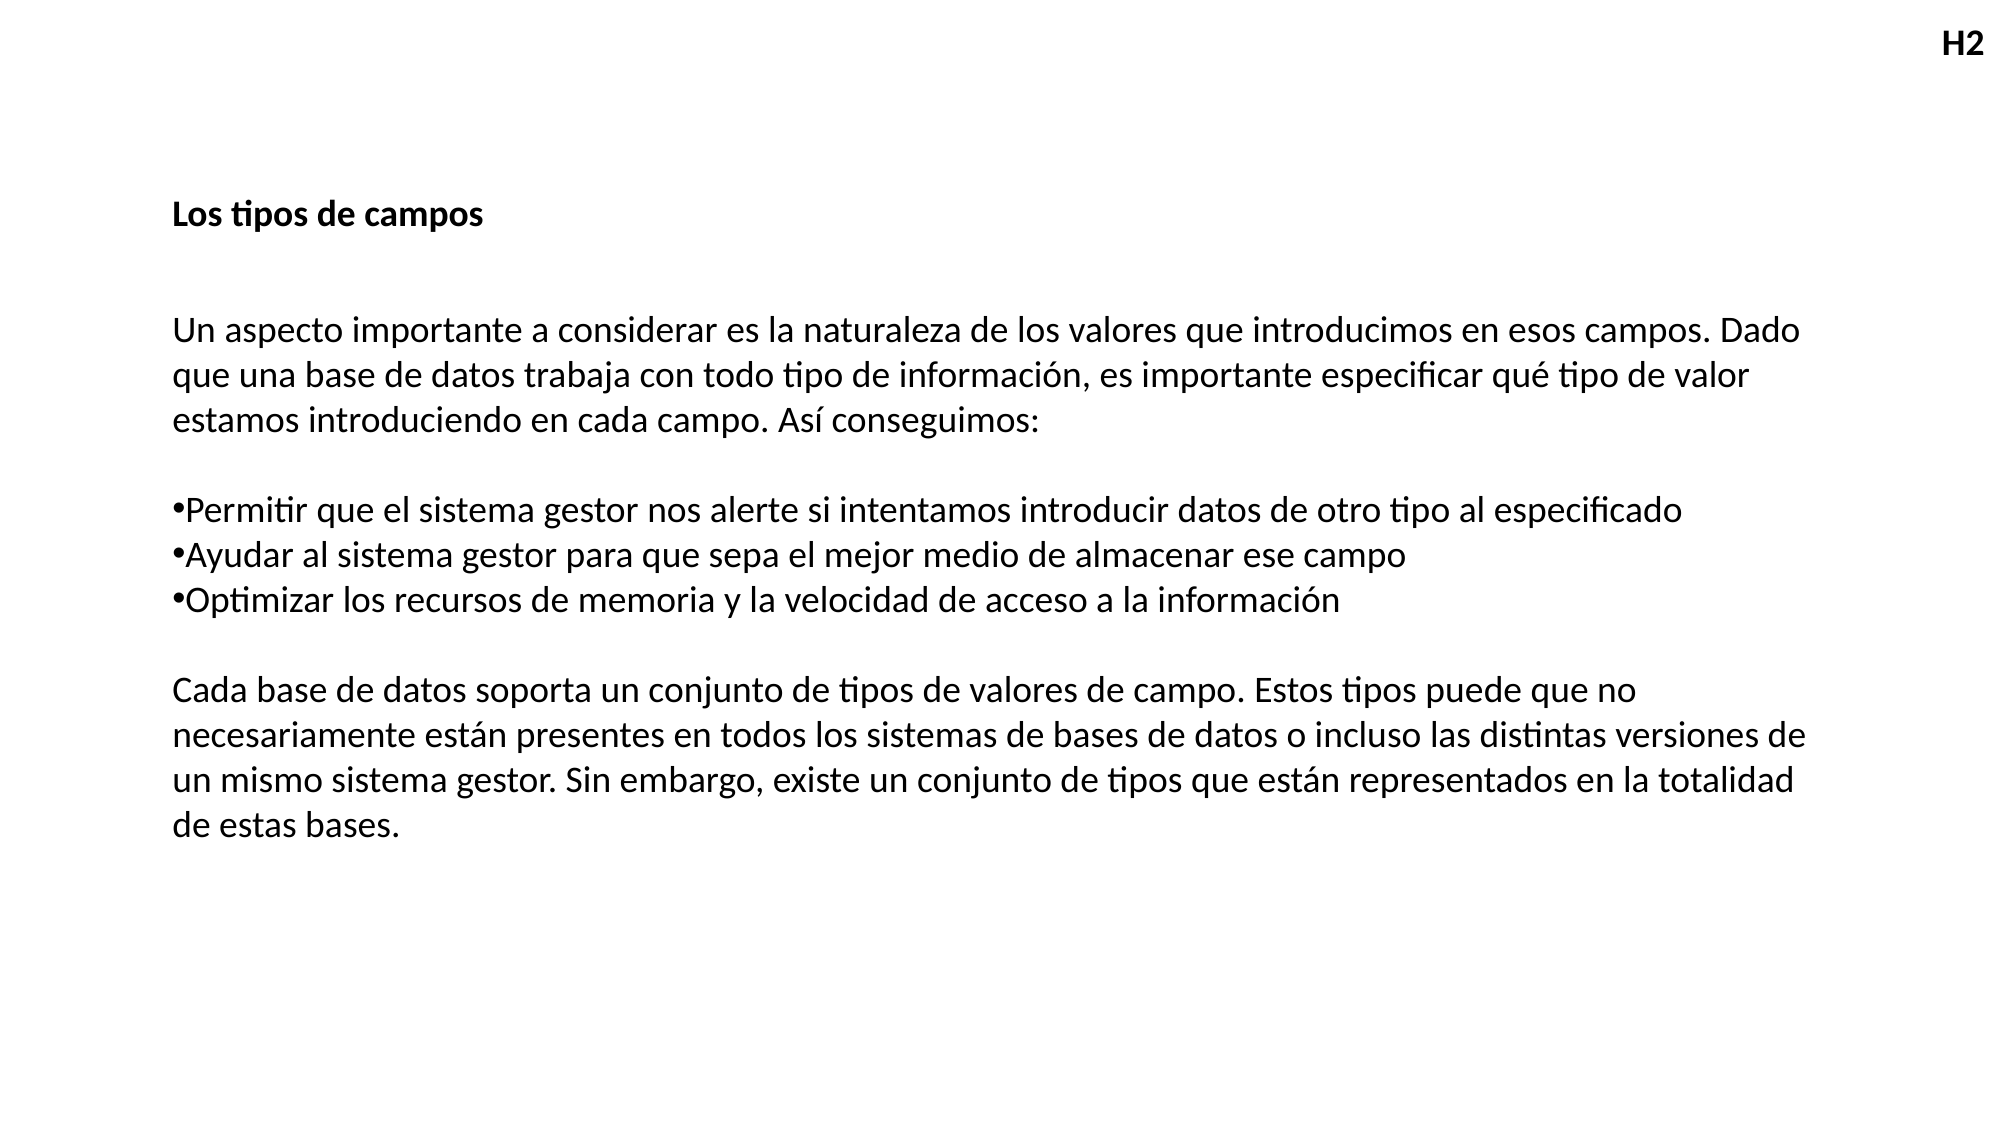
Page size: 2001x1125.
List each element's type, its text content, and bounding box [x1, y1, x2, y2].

text_box Los tipos de campos [157, 181, 1605, 242]
text_box H2 [1927, 10, 2000, 71]
text_box Un aspecto importante a considerar es la naturaleza de los valores que introducimos en esos campos. Dado que una base de datos trabaja con todo tipo de información, es importante especificar qué tipo de valor estamos introduciendo en cada campo. Así conseguimos: Permitir que el sistema gestor nos alerte si intentamos introducir datos de otro tipo al especificado Ayudar al sistema gestor para que sepa el mejor medio de almacenar ese campo Optimizar los recursos de memoria y la velocidad de acceso a la información Cada base de datos soporta un conjunto de tipos de valores de campo. Estos tipos puede que no necesariamente están presentes en todos los sistemas de bases de datos o incluso las distintas versiones de un mismo sistema gestor. Sin embargo, existe un conjunto de tipos que están representados en la totalidad de estas bases. [157, 297, 1826, 853]
